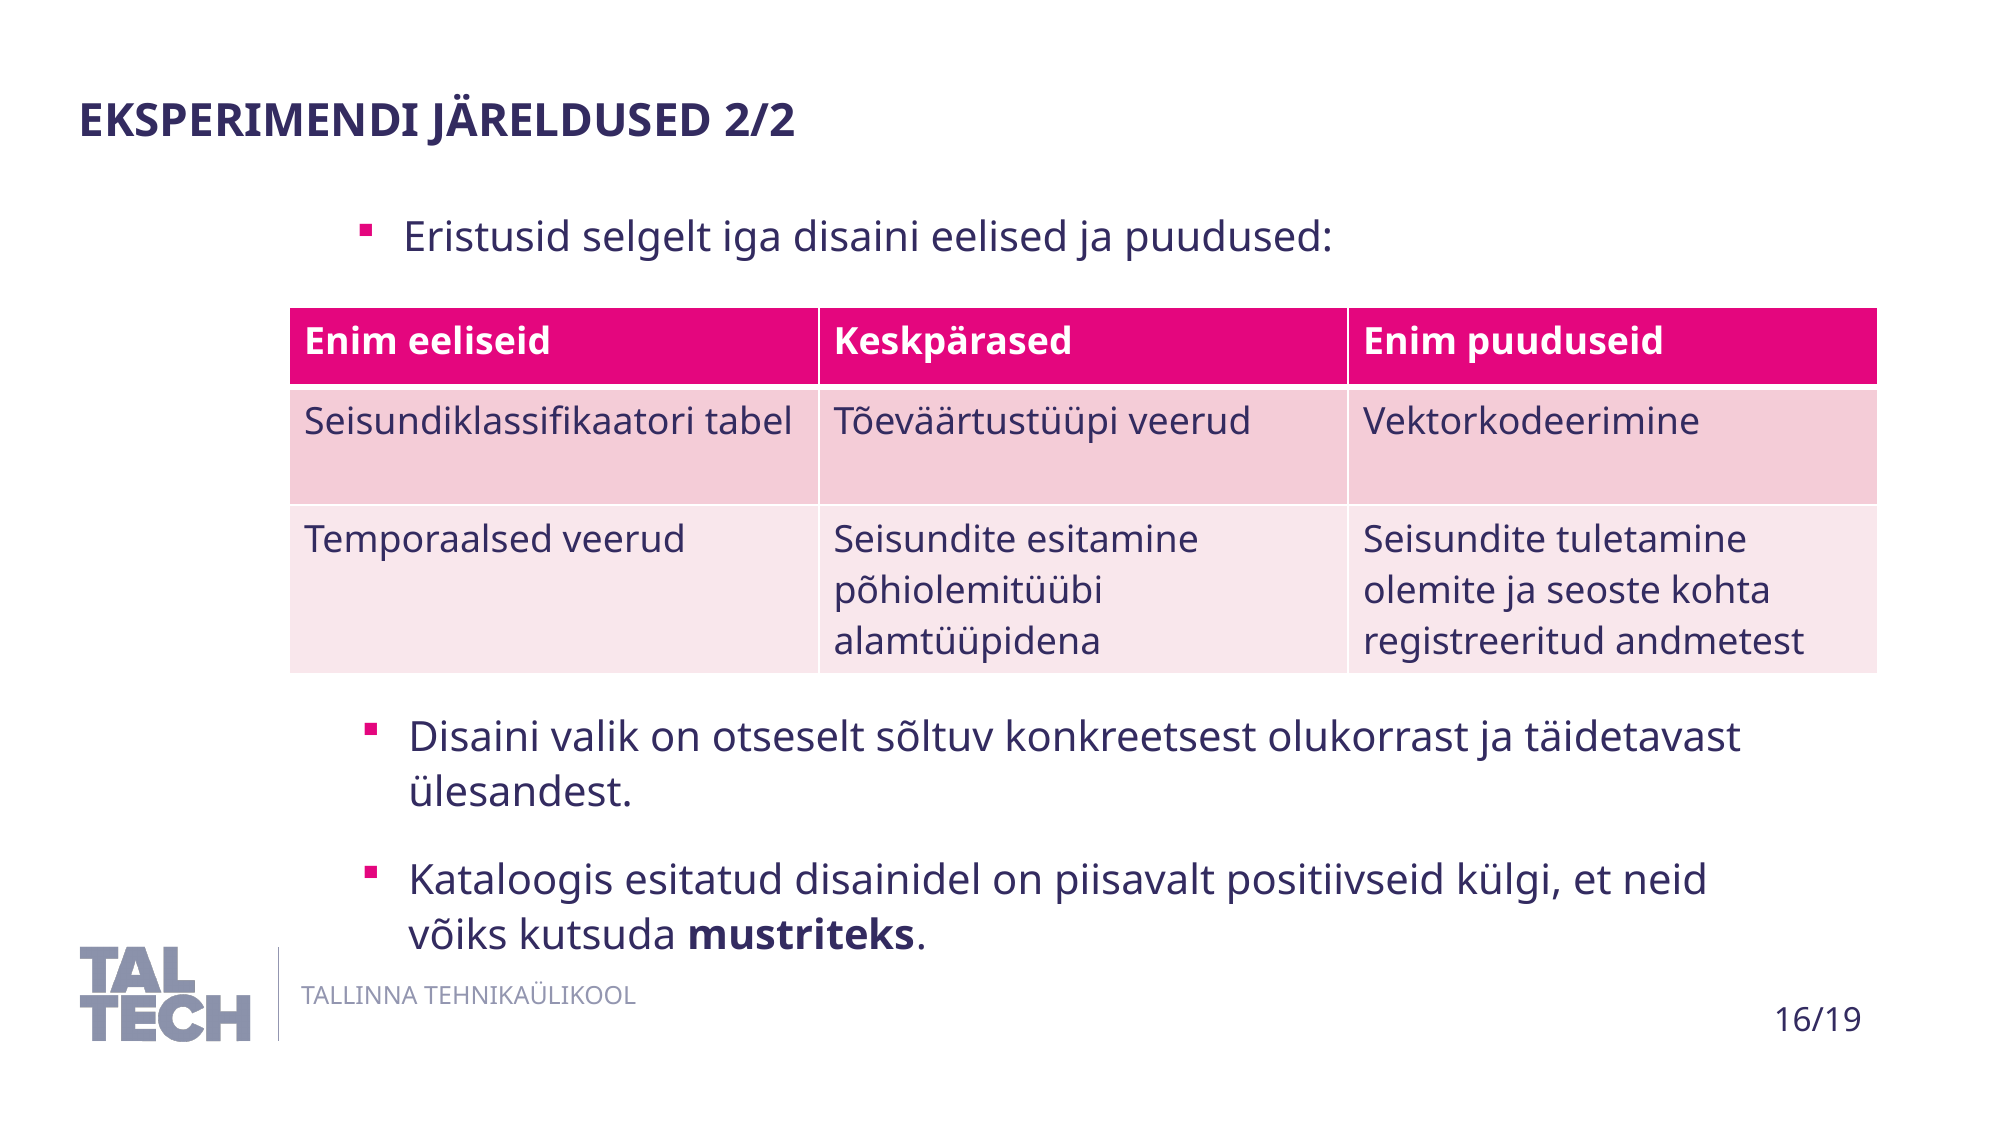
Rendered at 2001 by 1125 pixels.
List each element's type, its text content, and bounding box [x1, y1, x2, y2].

table_cell Seisundiklassifikaatori tabel [290, 390, 818, 504]
text_box 16/19 [1758, 990, 1893, 1045]
table_cell Seisundite tuletamine olemite ja seoste kohta registreeritud andmetest [1349, 506, 1877, 673]
table_cell Vektorkodeerimine [1349, 390, 1877, 504]
text_box Disaini valik on otseselt sõltuv konkreetsest olukorrast ja täidetavast ülesandest. Kataloogis esitatud disainidel on piisavalt positiivseid külgi, et neid võiks kutsuda mustriteks. [361, 704, 1806, 941]
table_header Enim puuduseid [1349, 308, 1877, 384]
table_header Enim eeliseid [290, 308, 818, 384]
picture [75, 940, 254, 1047]
list EKSPERIMENDI JÄRELDUSED 2/2 [78, 90, 1801, 224]
table_cell Tõeväärtustüüpi veerud [820, 390, 1347, 504]
table_header Keskpärased [820, 308, 1347, 384]
table_cell Seisundite esitamine põhiolemitüübi alamtüüpidena [820, 506, 1347, 673]
list Eristusid selgelt iga disaini eelised ja puudused: [356, 215, 1801, 306]
table_cell Temporaalsed veerud [290, 506, 818, 673]
